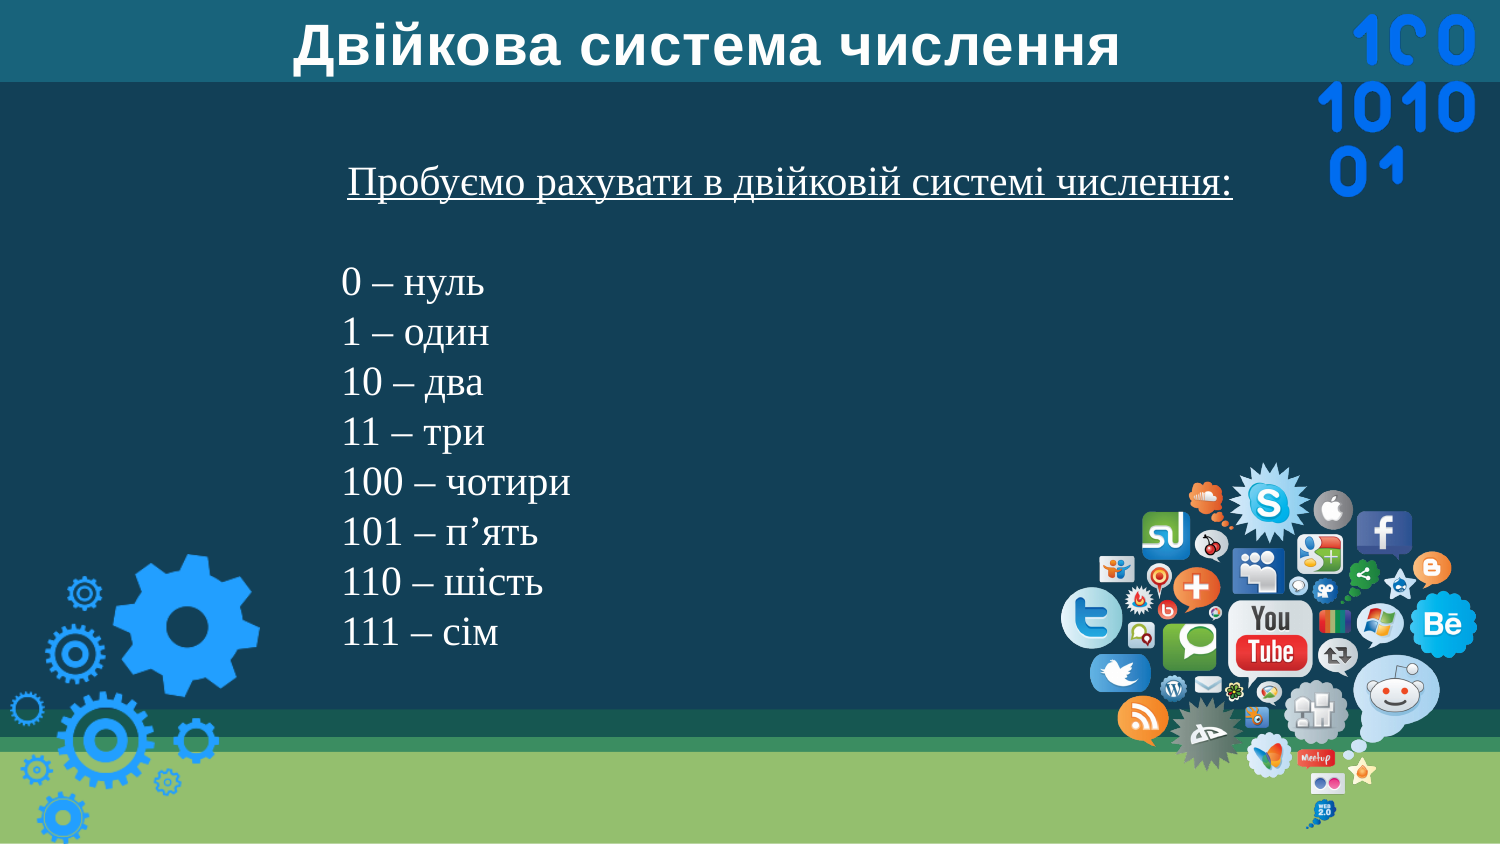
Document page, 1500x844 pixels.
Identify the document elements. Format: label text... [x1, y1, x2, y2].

picture [10, 554, 260, 844]
text_box Двійкова система числення [278, 0, 1138, 85]
text_box Пробуємо рахувати в двійковій системі числення: 0 – нуль 1 – один 10 – два 11 – три 100 – чотири 101 – п’ять 110 – шість 111 – сім [326, 146, 1254, 662]
picture [1041, 448, 1500, 844]
picture [1305, 14, 1488, 197]
